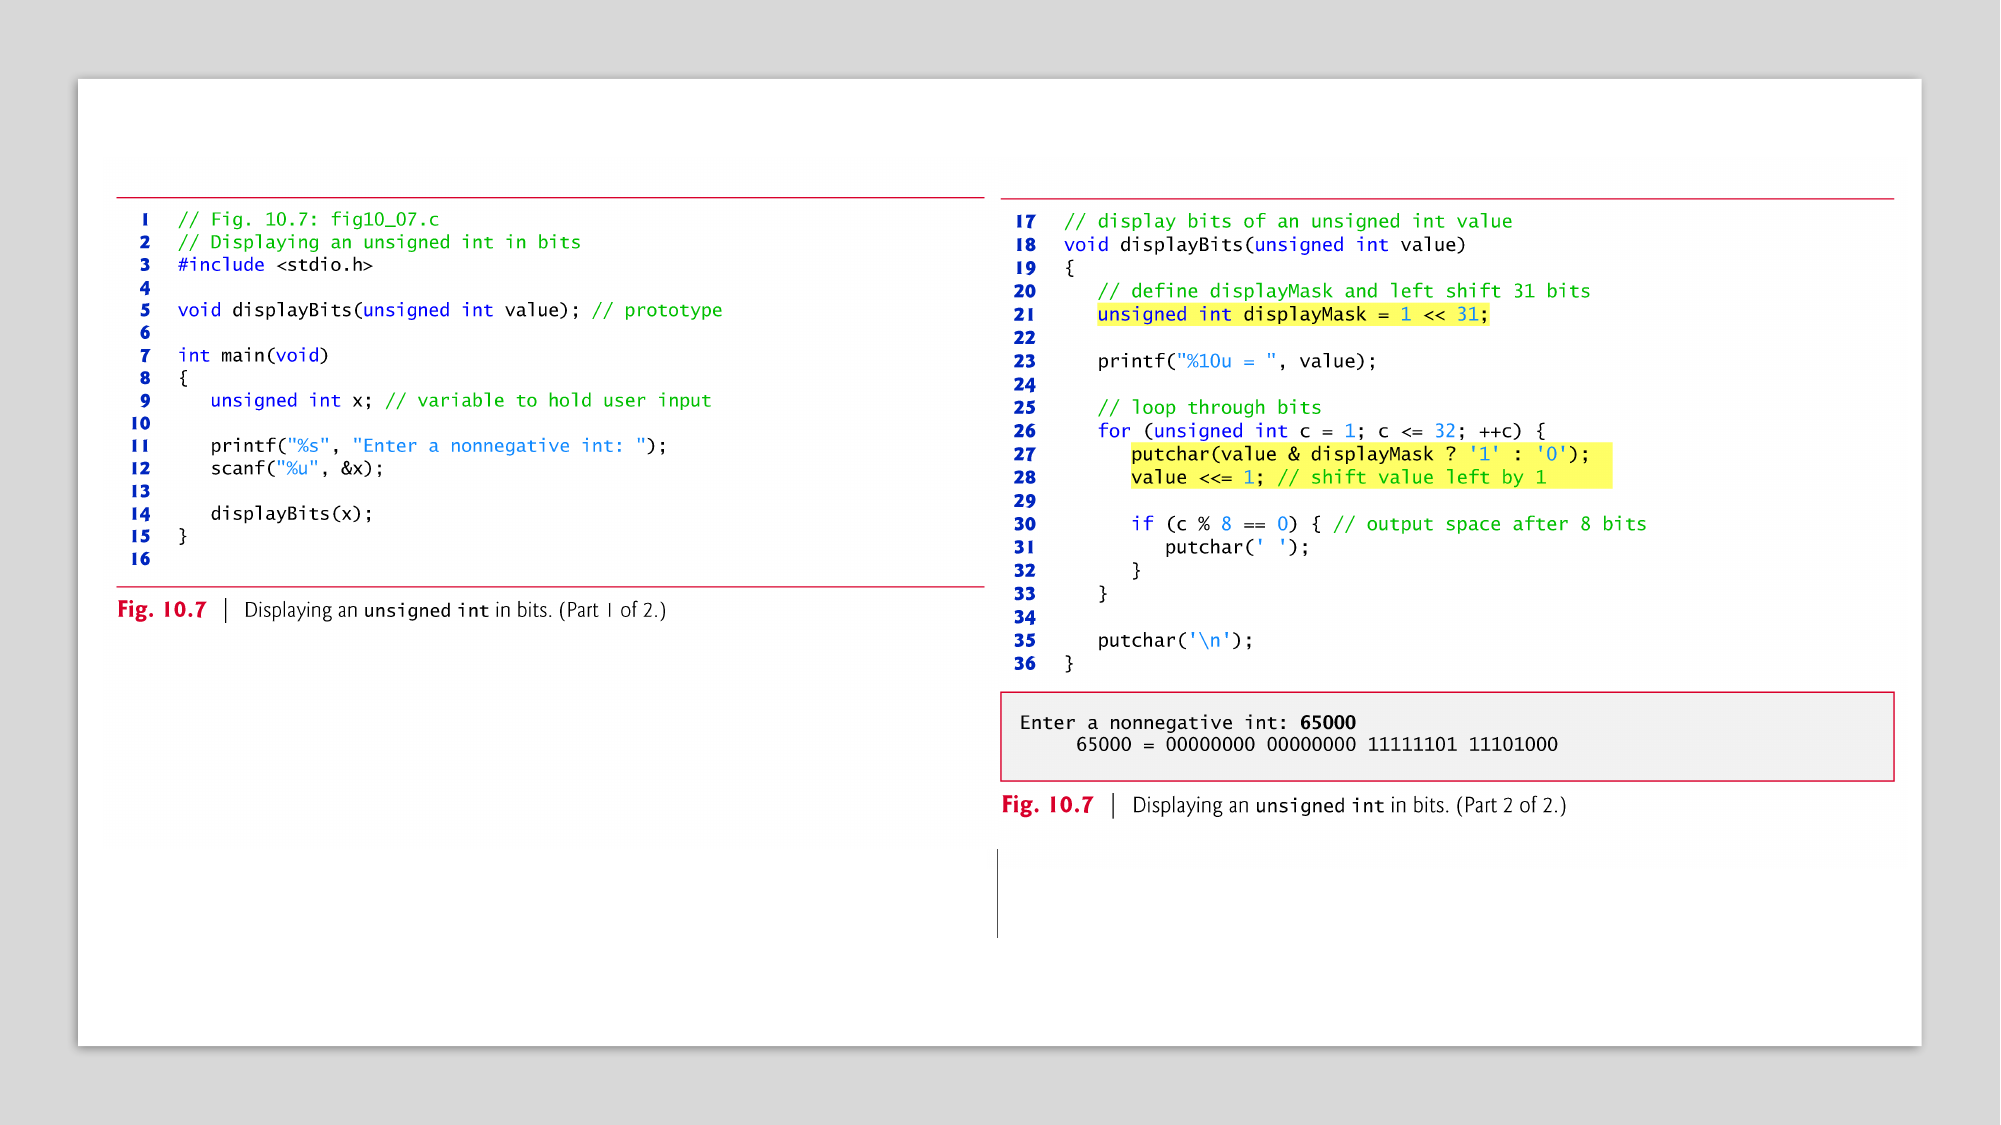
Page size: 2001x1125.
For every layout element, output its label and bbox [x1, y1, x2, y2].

text_box [0, 0, 2000, 1125]
text_box [77, 78, 1923, 1047]
picture [103, 157, 1908, 869]
